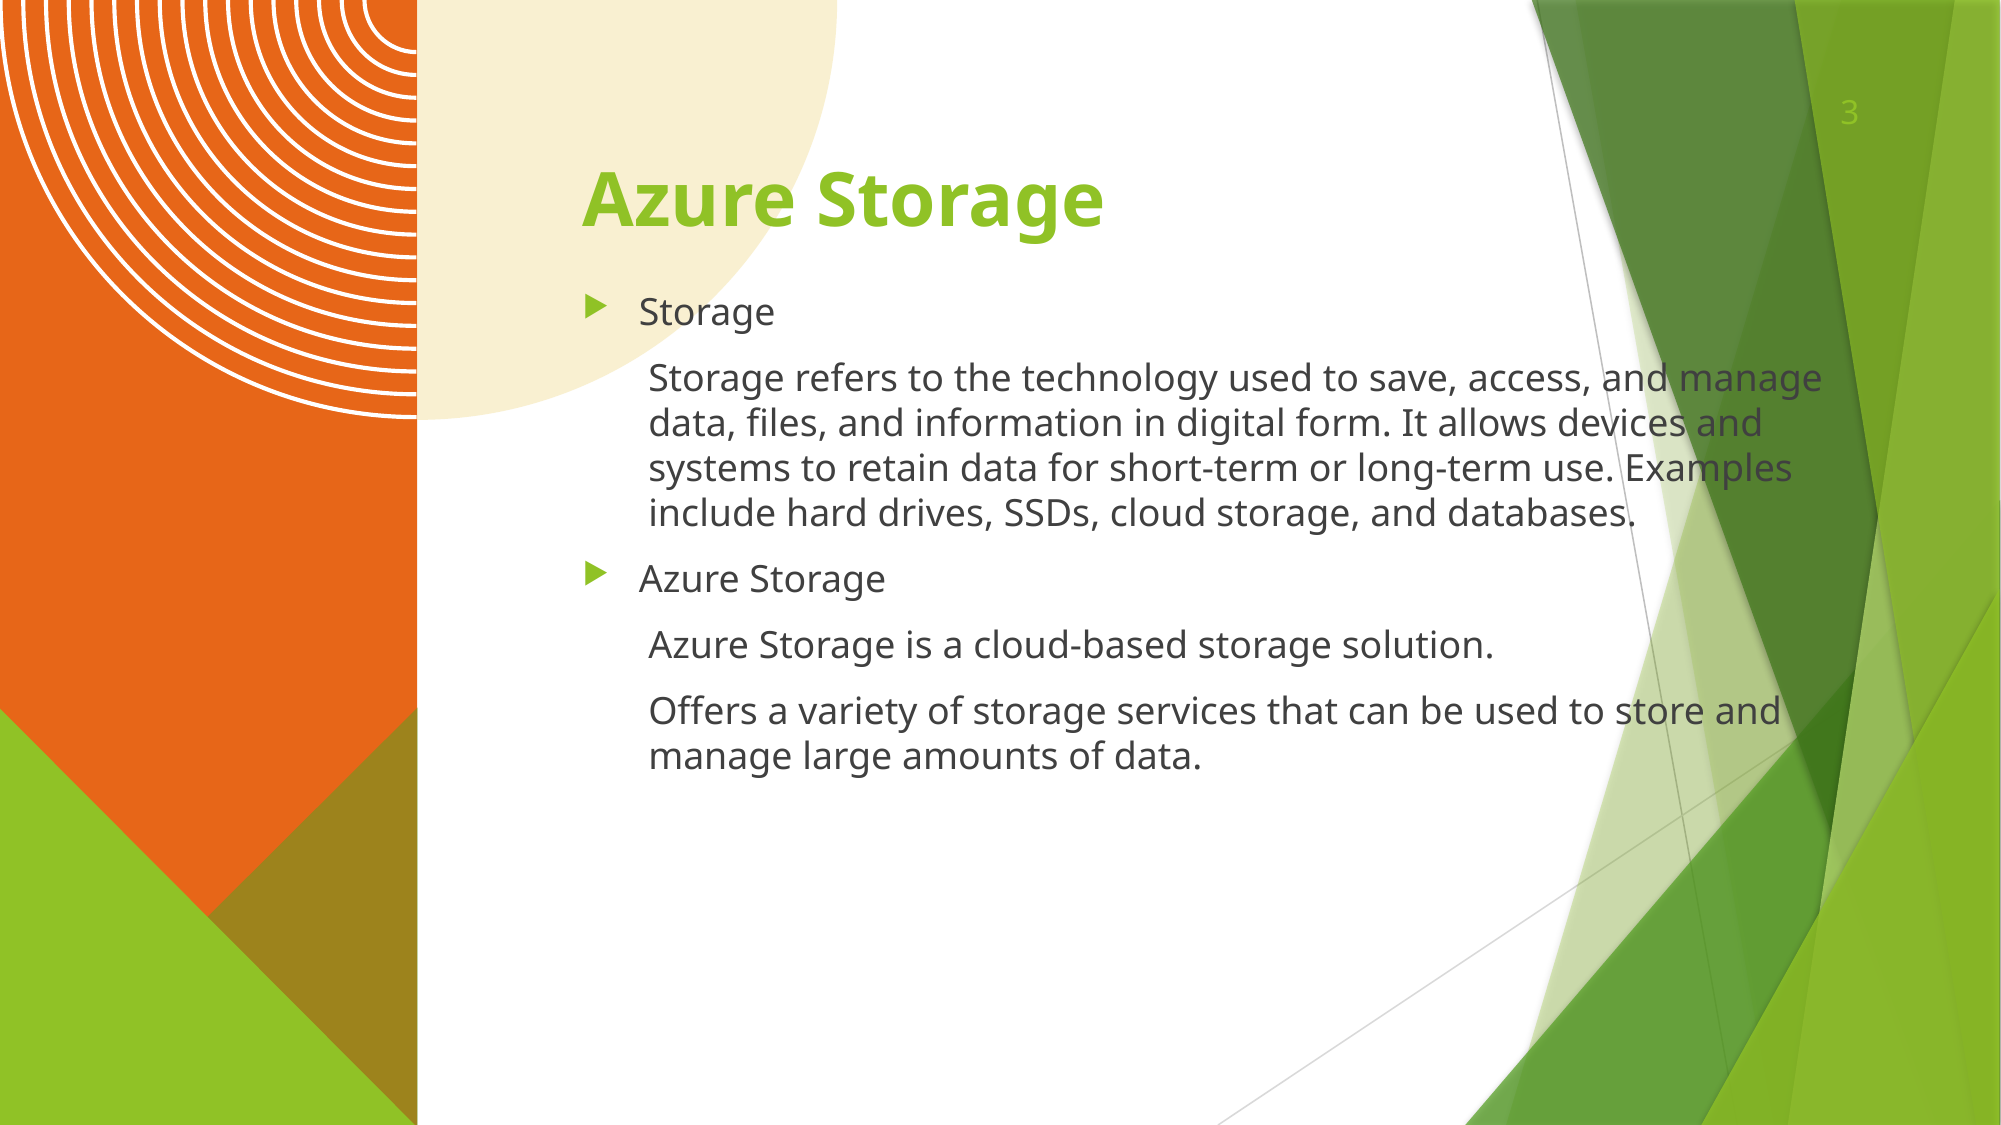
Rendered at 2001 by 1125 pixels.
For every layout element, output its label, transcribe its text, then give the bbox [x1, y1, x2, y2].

title Azure Storage [567, 121, 1892, 242]
slide_number 3 [1699, 75, 1875, 153]
list Storage Storage refers to the technology used to save, access, and manage data, files, and information in digital form. It allows devices and systems to retain data for short-term or long-term use. Examples include hard drives, SSDs, cloud storage, and databases. Azure Storage Azure Storage is a cloud-based storage solution. Offers a variety of storage services that can be used to store and manage large amounts of data. [567, 288, 1892, 952]
